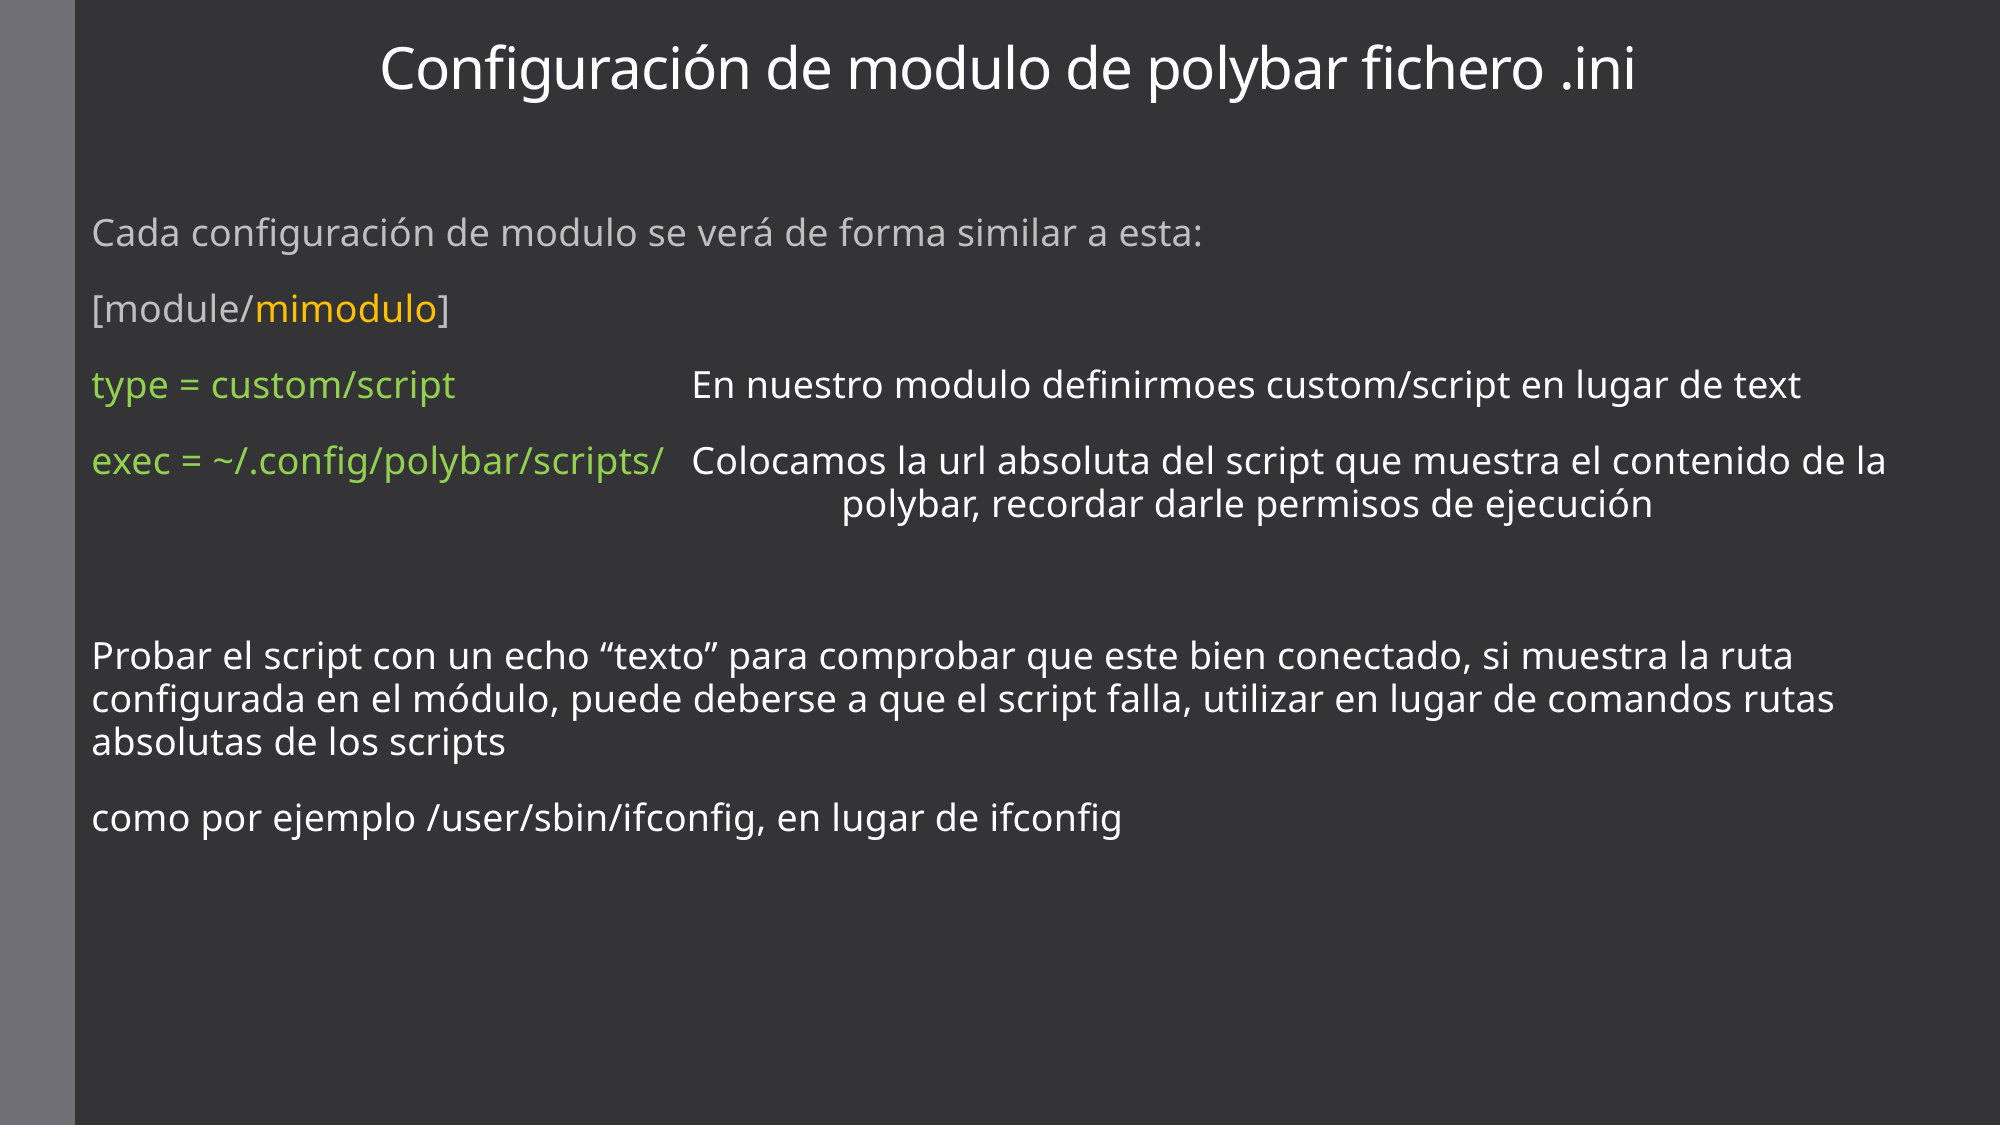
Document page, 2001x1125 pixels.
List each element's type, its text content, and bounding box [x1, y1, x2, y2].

subtitle Cada configuración de modulo se verá de forma similar a esta: [module/mimodulo] type = custom/script En nuestro modulo definirmoes custom/script en lugar de text exec = ~/.config/polybar/scripts/ Colocamos la url absoluta del script que muestra el contenido de la polybar, recordar darle permisos de ejecución Probar el script con un echo “texto” para comprobar que este bien conectado, si muestra la ruta configurada en el módulo, puede deberse a que el script falla, utilizar en lugar de comandos rutas absolutas de los scripts como por ejemplo /user/sbin/ifconfig, en lugar de ifconfig [76, 126, 1986, 1125]
title Configuración de modulo de polybar fichero .ini [170, 18, 1847, 109]
